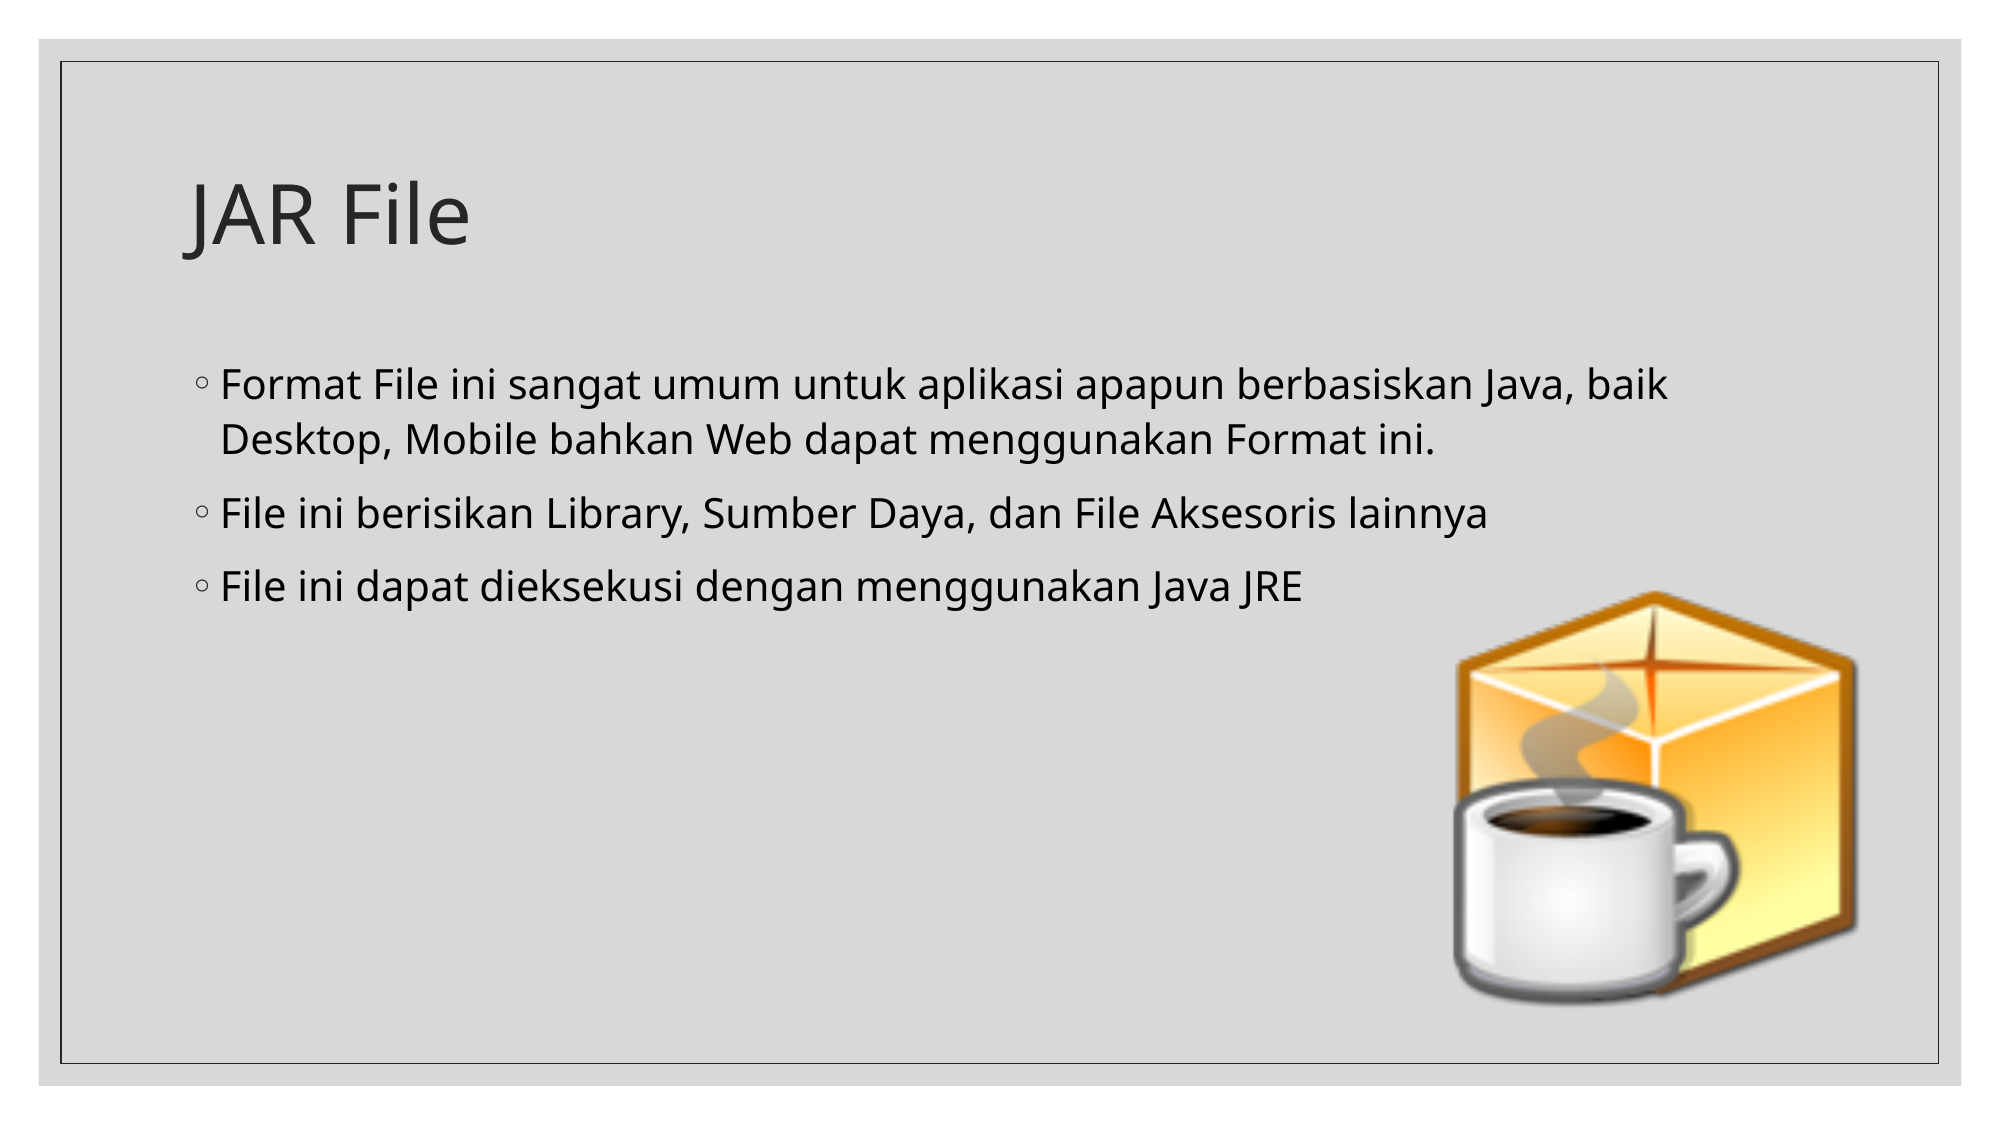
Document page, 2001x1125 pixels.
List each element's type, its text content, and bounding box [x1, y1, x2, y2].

picture [1433, 574, 1879, 1020]
title JAR File [174, 105, 1825, 331]
list Format File ini sangat umum untuk aplikasi apapun berbasiskan Java, baik Desktop, Mobile bahkan Web dapat menggunakan Format ini. File ini berisikan Library, Sumber Daya, dan File Aksesoris lainnya File ini dapat dieksekusi dengan menggunakan Java JRE [174, 345, 1825, 977]
